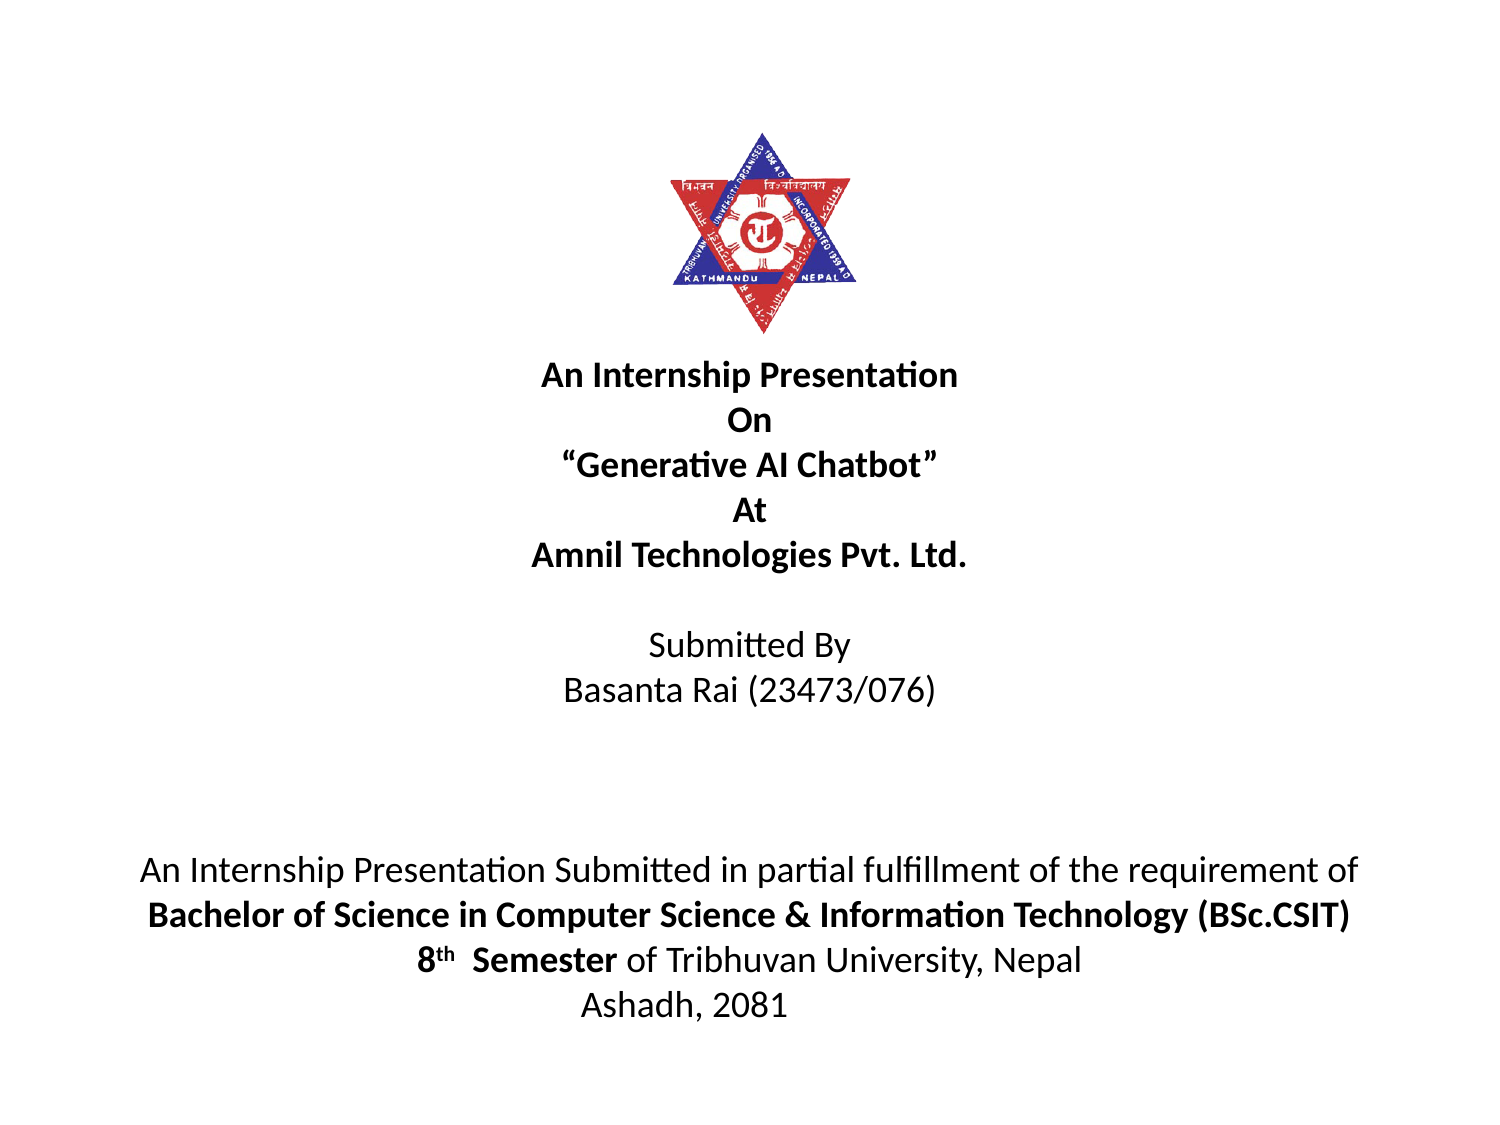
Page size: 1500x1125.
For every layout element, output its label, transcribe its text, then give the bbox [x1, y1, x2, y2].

title An Internship Presentation On “Generative AI Chatbot” At Amnil Technologies Pvt. Ltd. Submitted By Basanta Rai (23473/076) An Internship Presentation Submitted in partial fulfillment of the requirement of Bachelor of Science in Computer Science & Information Technology (BSc.CSIT) 8th Semester of Tribhuvan University, Nepal Ashadh, 2081 [112, 87, 1388, 1063]
picture [649, 124, 876, 351]
